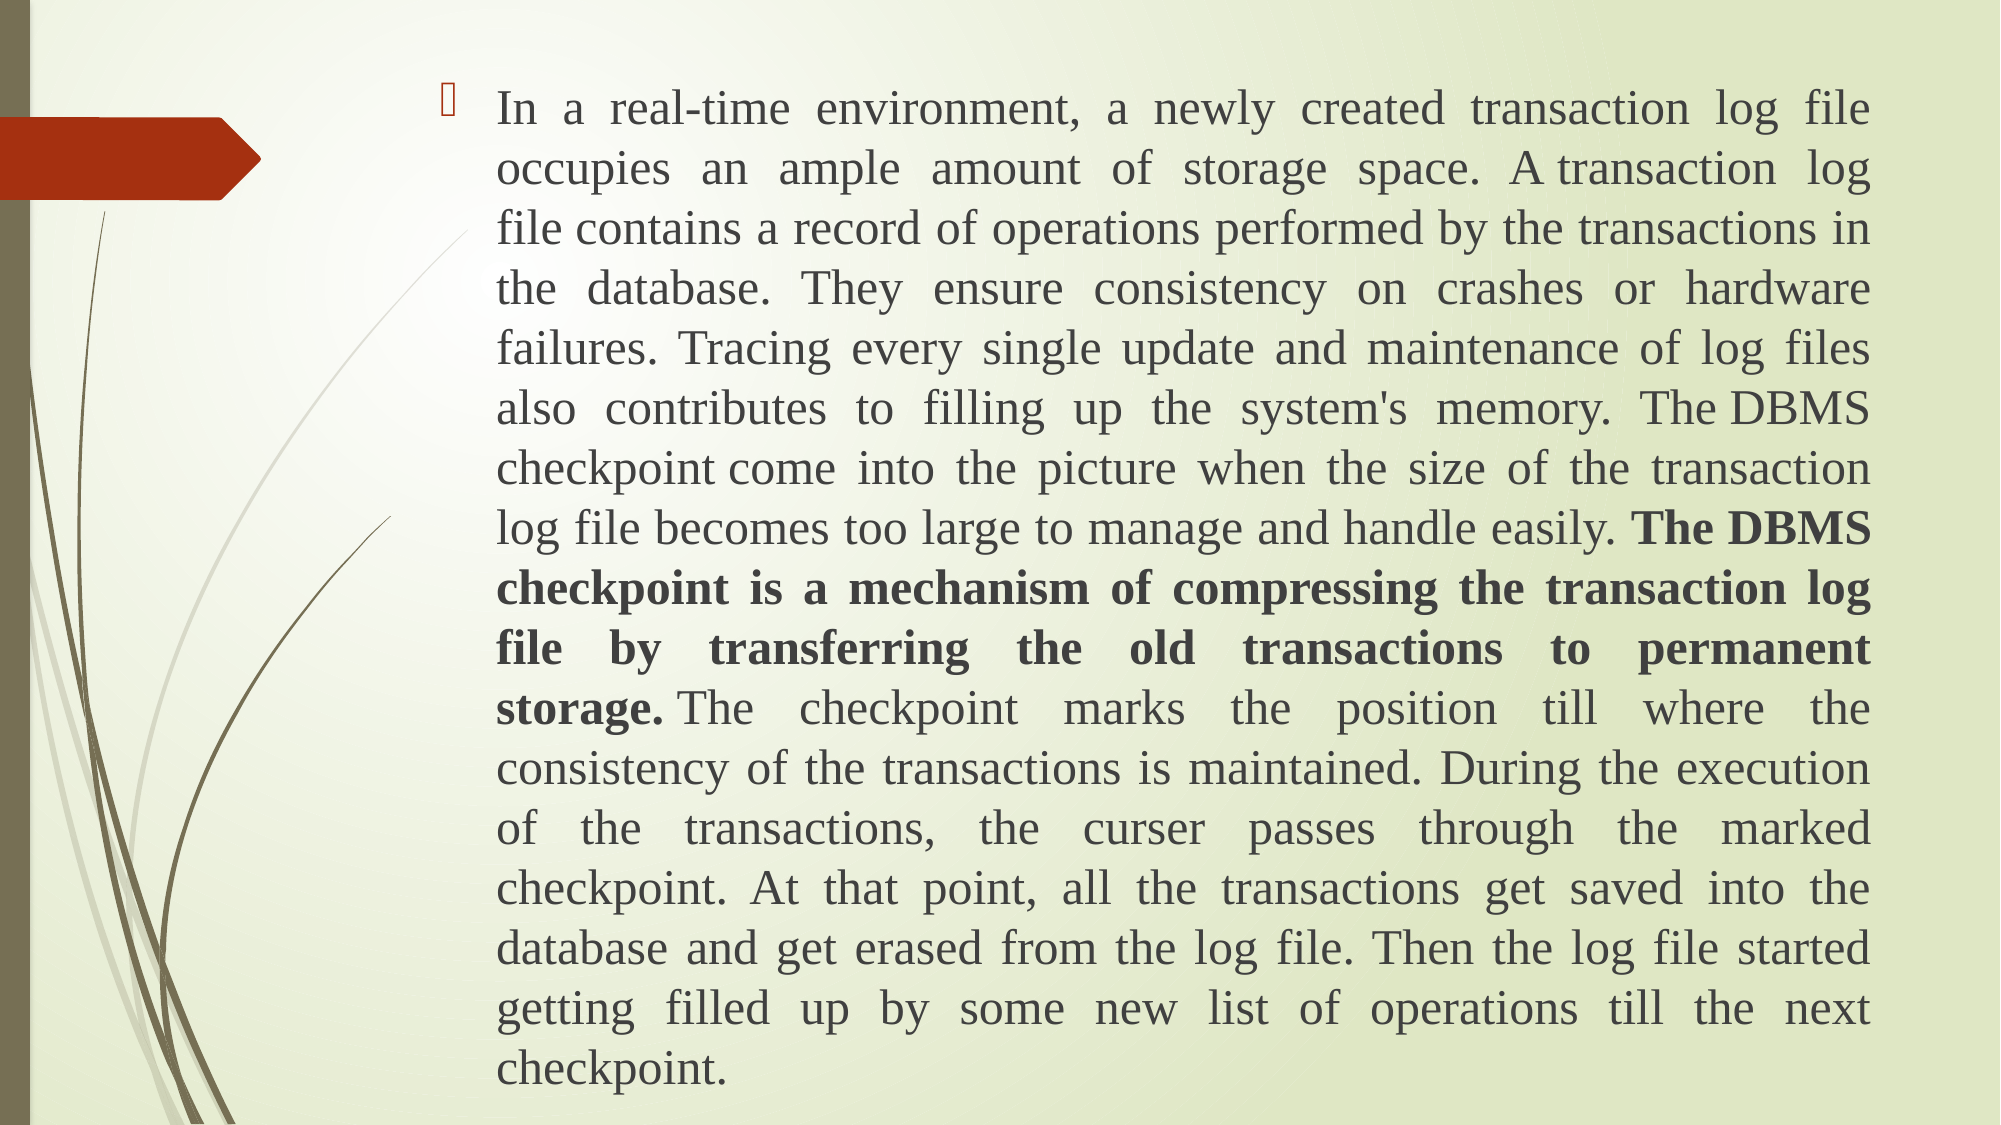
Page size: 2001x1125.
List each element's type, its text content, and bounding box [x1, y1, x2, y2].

list In a real-time environment, a newly created transaction log file occupies an ample amount of storage space. A transaction log file contains a record of operations performed by the transactions in the database. They ensure consistency on crashes or hardware failures. Tracing every single update and maintenance of log files also contributes to filling up the system's memory. The DBMS checkpoint come into the picture when the size of the transaction log file becomes too large to manage and handle easily. The DBMS checkpoint is a mechanism of compressing the transaction log file by transferring the old transactions to permanent storage. The checkpoint marks the position till where the consistency of the transactions is maintained. During the execution of the transactions, the curser passes through the marked checkpoint. At that point, all the transactions get saved into the database and get erased from the log file. Then the log file started getting filled up by some new list of operations till the next checkpoint. [424, 67, 1888, 970]
